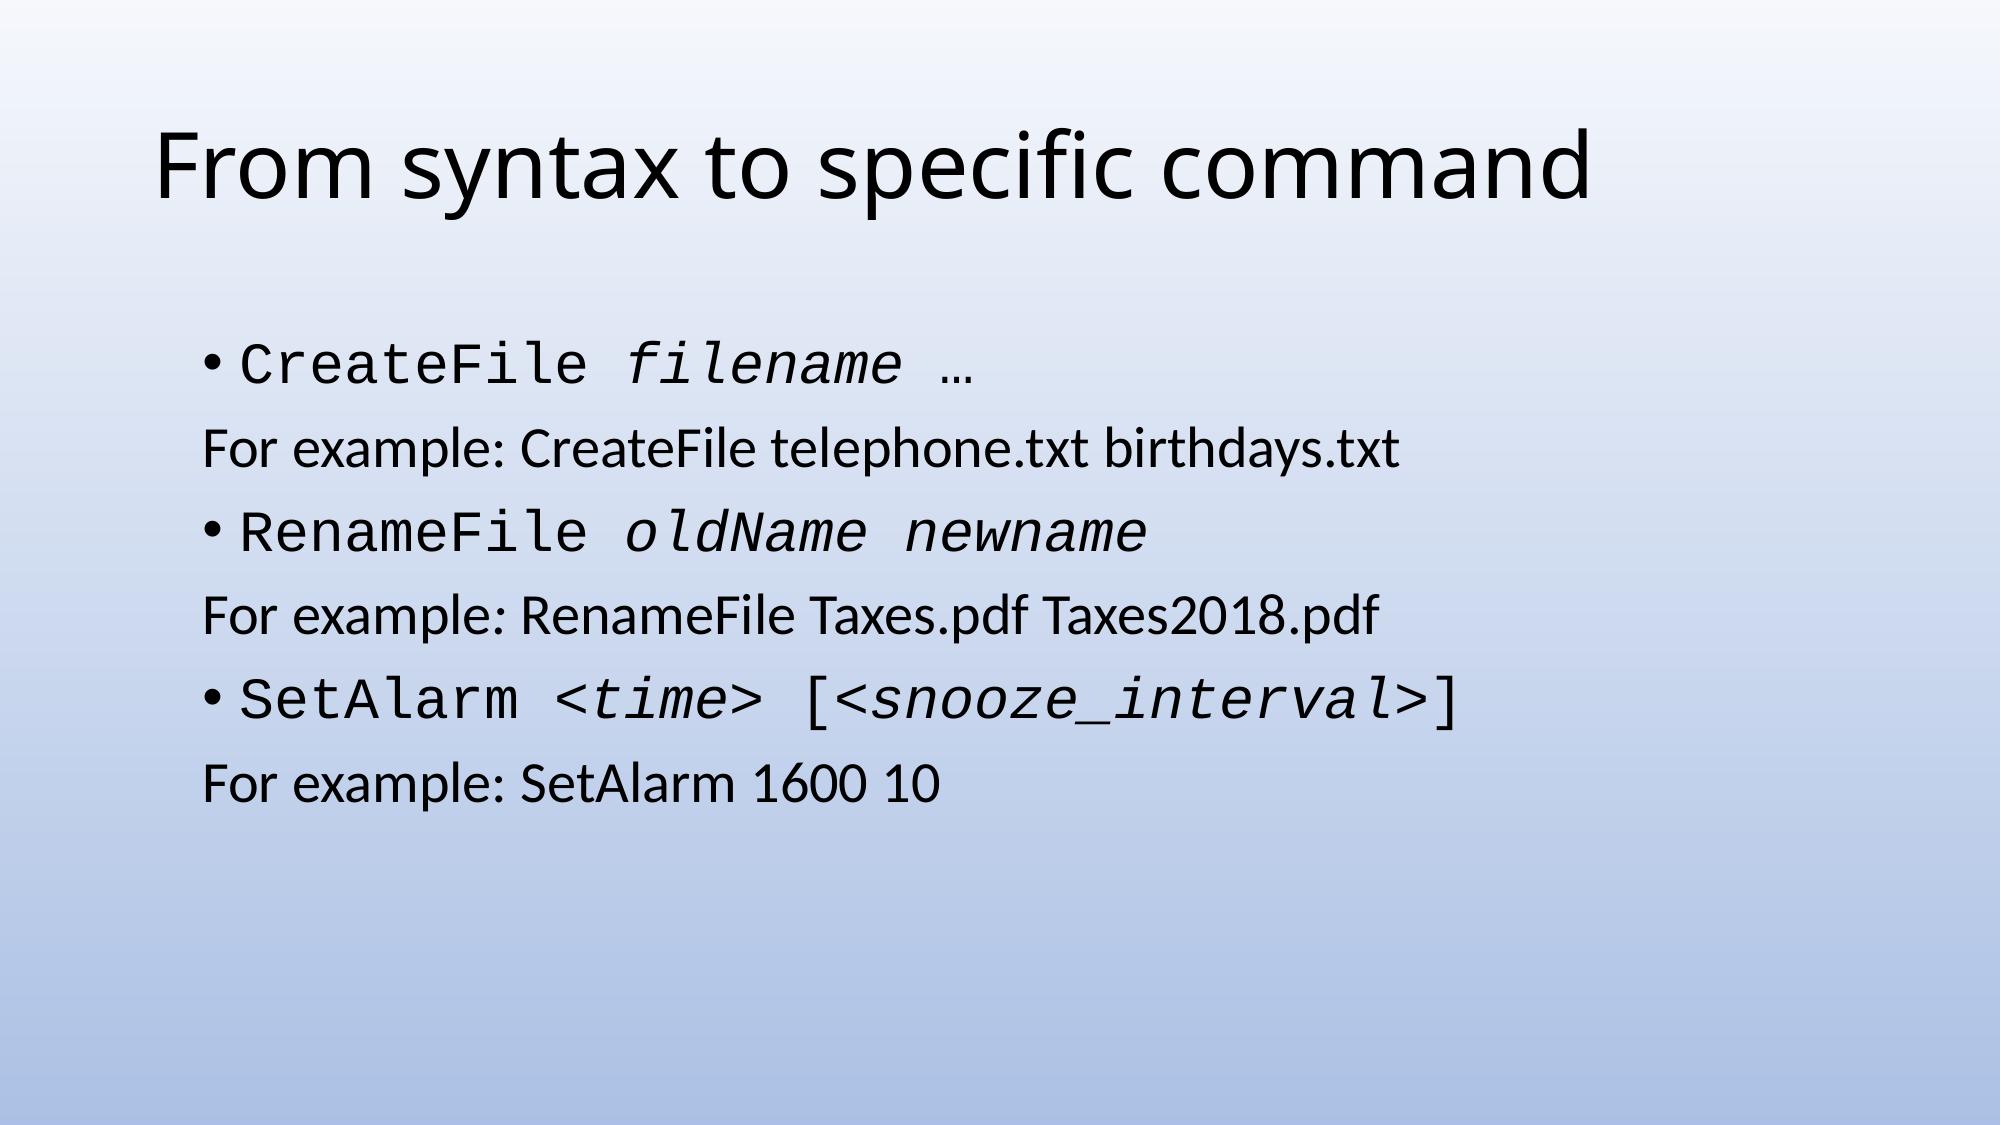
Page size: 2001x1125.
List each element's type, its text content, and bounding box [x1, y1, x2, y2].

list CreateFile filename … For example: CreateFile telephone.txt birthdays.txt RenameFile oldName newname For example: RenameFile Taxes.pdf Taxes2018.pdf SetAlarm <time> [<snooze_interval>] For example: SetAlarm 1600 10 [187, 325, 1813, 983]
title From syntax to specific command [137, 59, 1863, 278]
